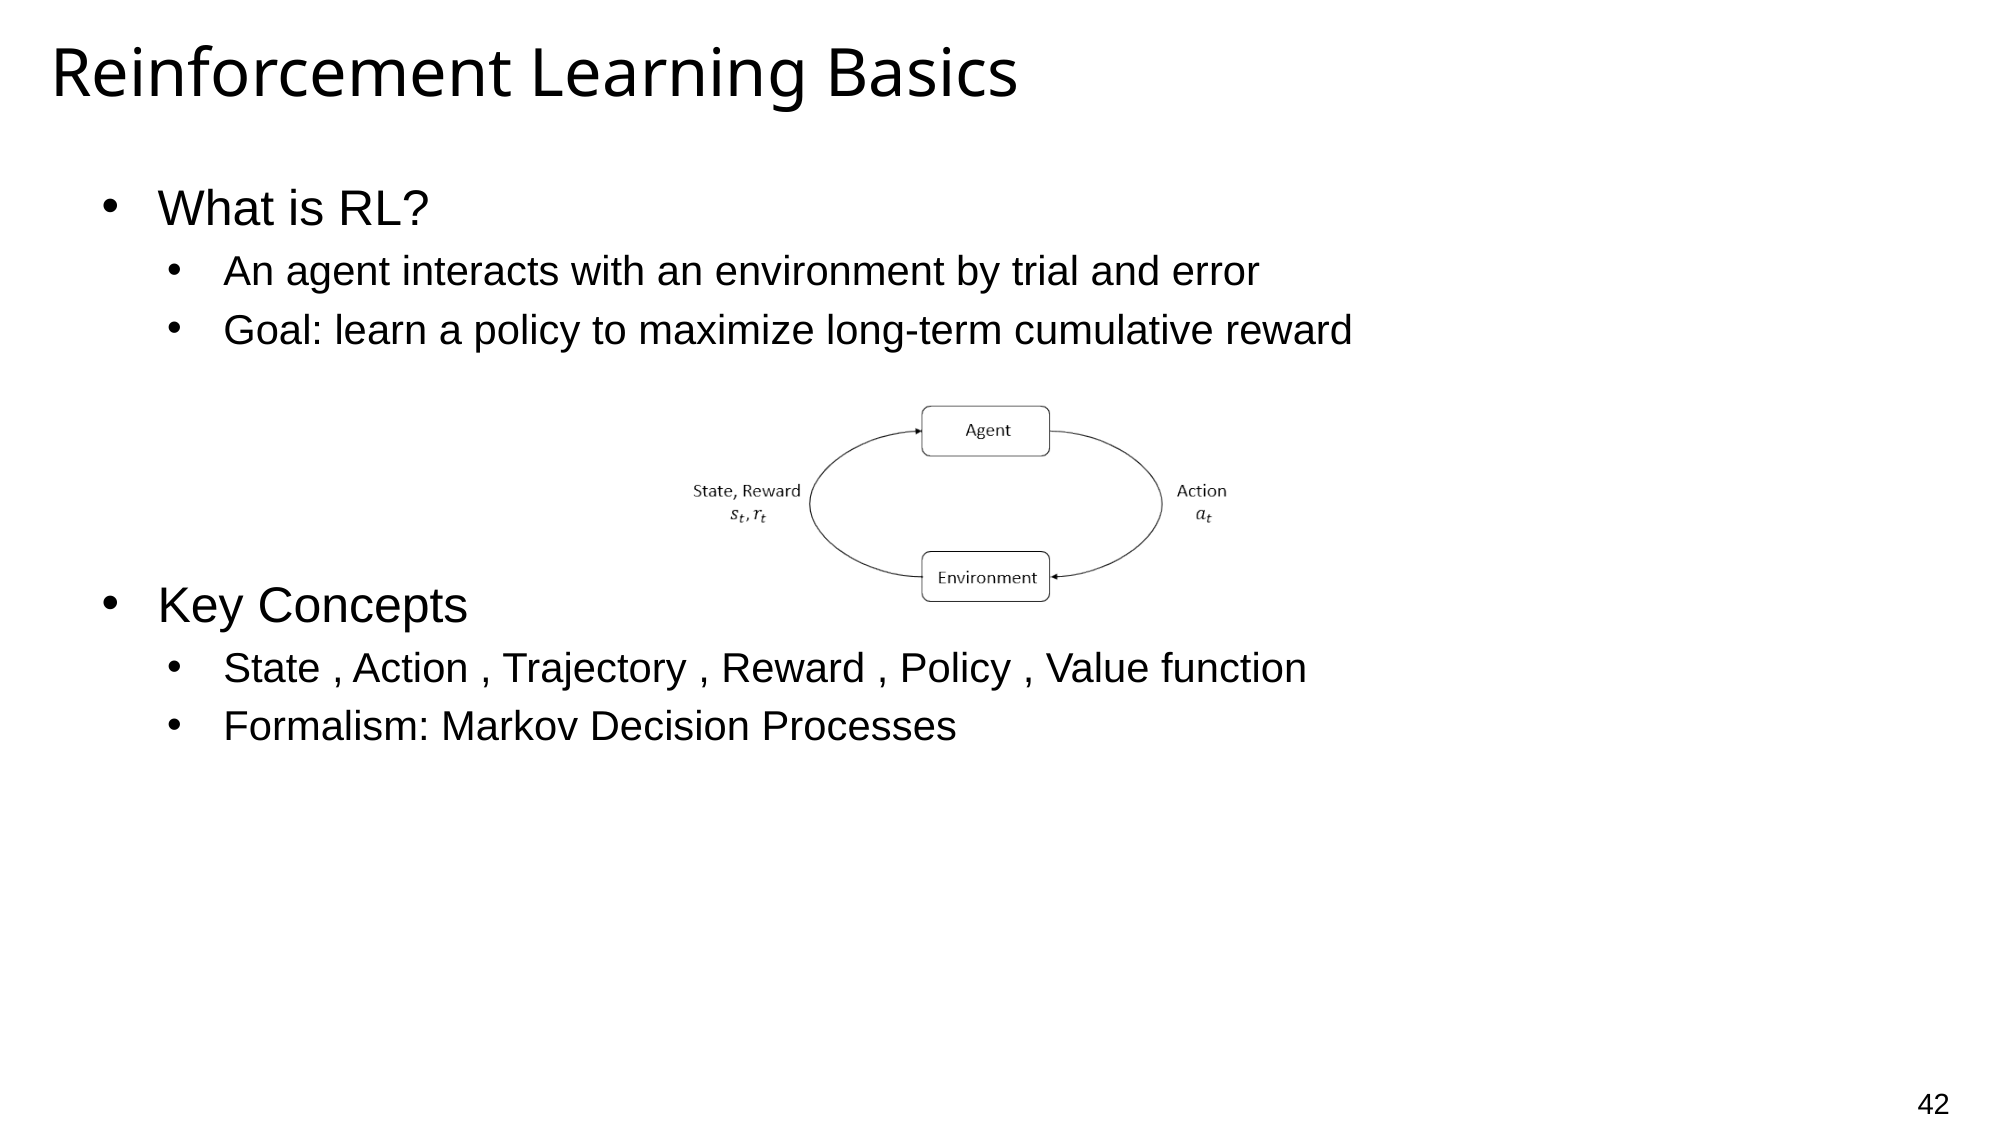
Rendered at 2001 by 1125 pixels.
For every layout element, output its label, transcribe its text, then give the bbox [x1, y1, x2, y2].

picture [679, 398, 1296, 615]
text_box [553, 562, 1050, 1059]
text_box 42 [1899, 1077, 1965, 1117]
text_box Reinforcement Learning Basics [35, 31, 1959, 108]
